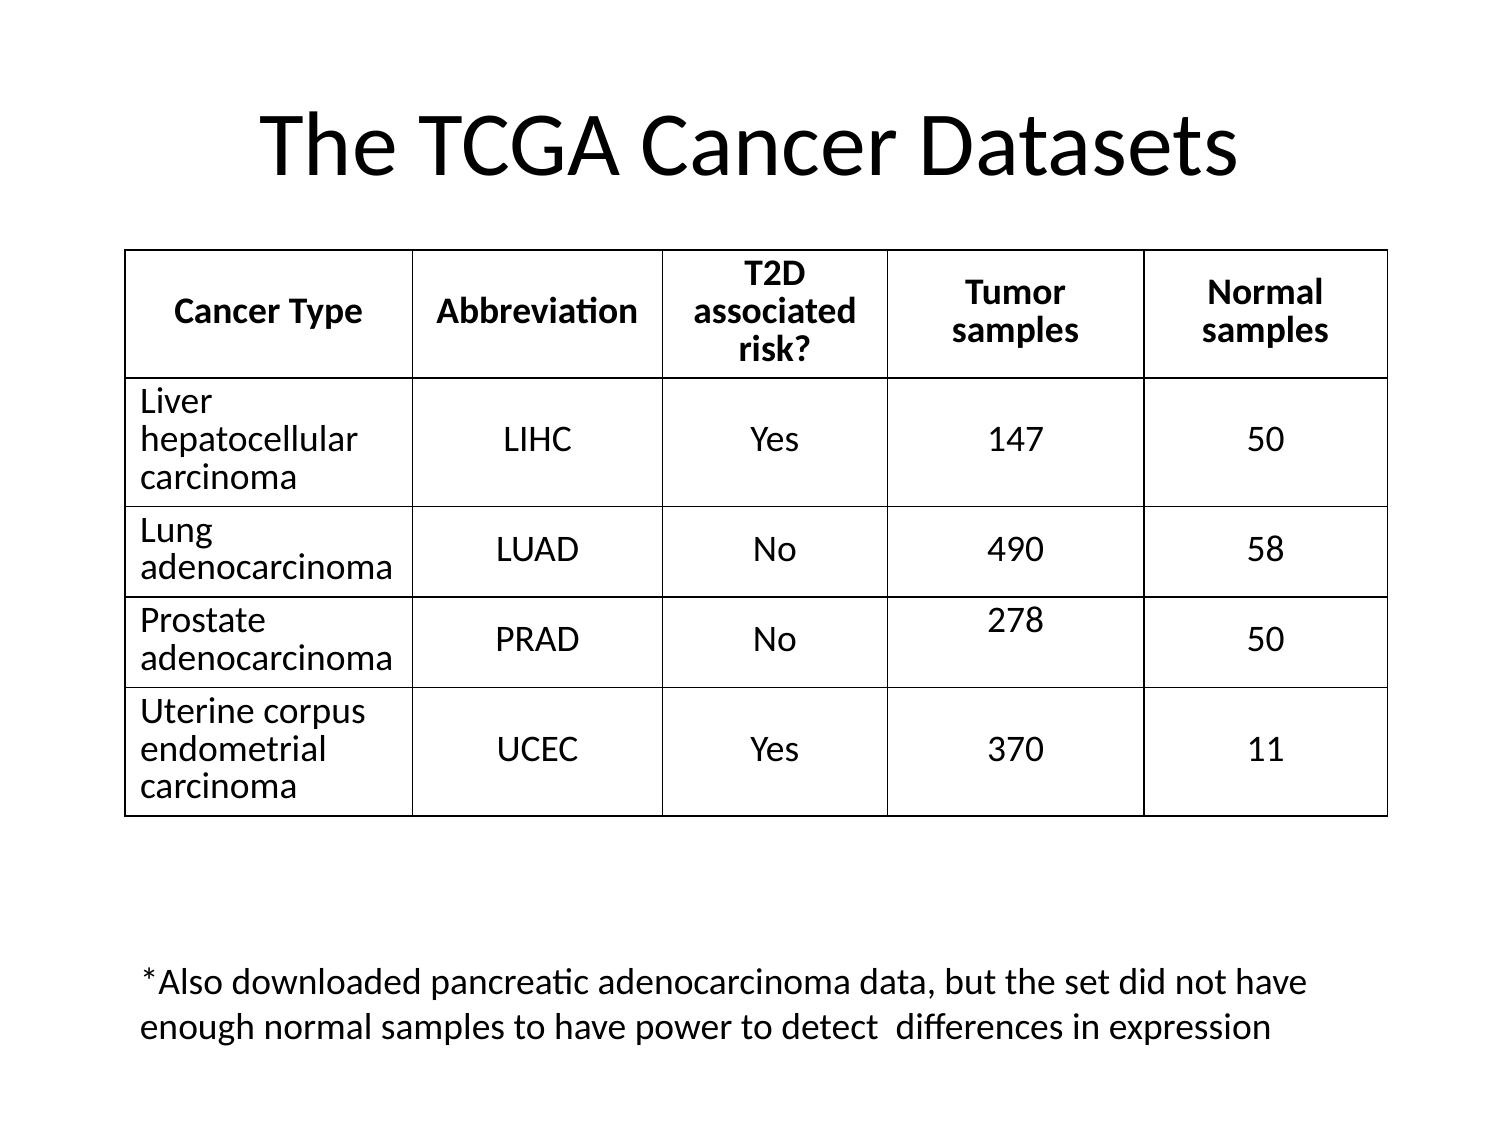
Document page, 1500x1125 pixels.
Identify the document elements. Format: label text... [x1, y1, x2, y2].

table_cell Liver hepatocellular carcinoma [126, 379, 412, 506]
table_cell LUAD [413, 507, 662, 596]
table_cell Yes [663, 688, 887, 815]
table_cell No [663, 598, 887, 687]
table_cell Yes [663, 379, 887, 506]
table_cell Prostate adenocarcinoma [126, 598, 412, 687]
table_header Tumor samples [888, 251, 1143, 377]
table_header Cancer Type [126, 251, 412, 377]
table_cell LIHC [413, 379, 662, 506]
table_cell 370 [888, 688, 1143, 815]
table_cell 50 [1145, 379, 1387, 506]
table_cell 11 [1145, 688, 1387, 815]
table_cell No [663, 507, 887, 596]
table_cell 147 [888, 379, 1143, 506]
title The TCGA Cancer Datasets [75, 45, 1425, 233]
table_cell PRAD [413, 598, 662, 687]
table_cell 278 [888, 598, 1143, 687]
table_cell 50 [1145, 598, 1387, 687]
table_cell 490 [888, 507, 1143, 596]
table_cell 58 [1145, 507, 1387, 596]
text_box *Also downloaded pancreatic adenocarcinoma data, but the set did not have enough normal samples to have power to detect differences in expression [124, 949, 1400, 1055]
table_header Abbreviation [413, 251, 662, 377]
table_header T2D associated risk? [663, 251, 887, 377]
table_cell UCEC [413, 688, 662, 815]
table_cell Uterine corpus endometrial carcinoma [126, 688, 412, 815]
table_cell Lung adenocarcinoma [126, 507, 412, 596]
table_header Normal samples [1145, 251, 1387, 377]
